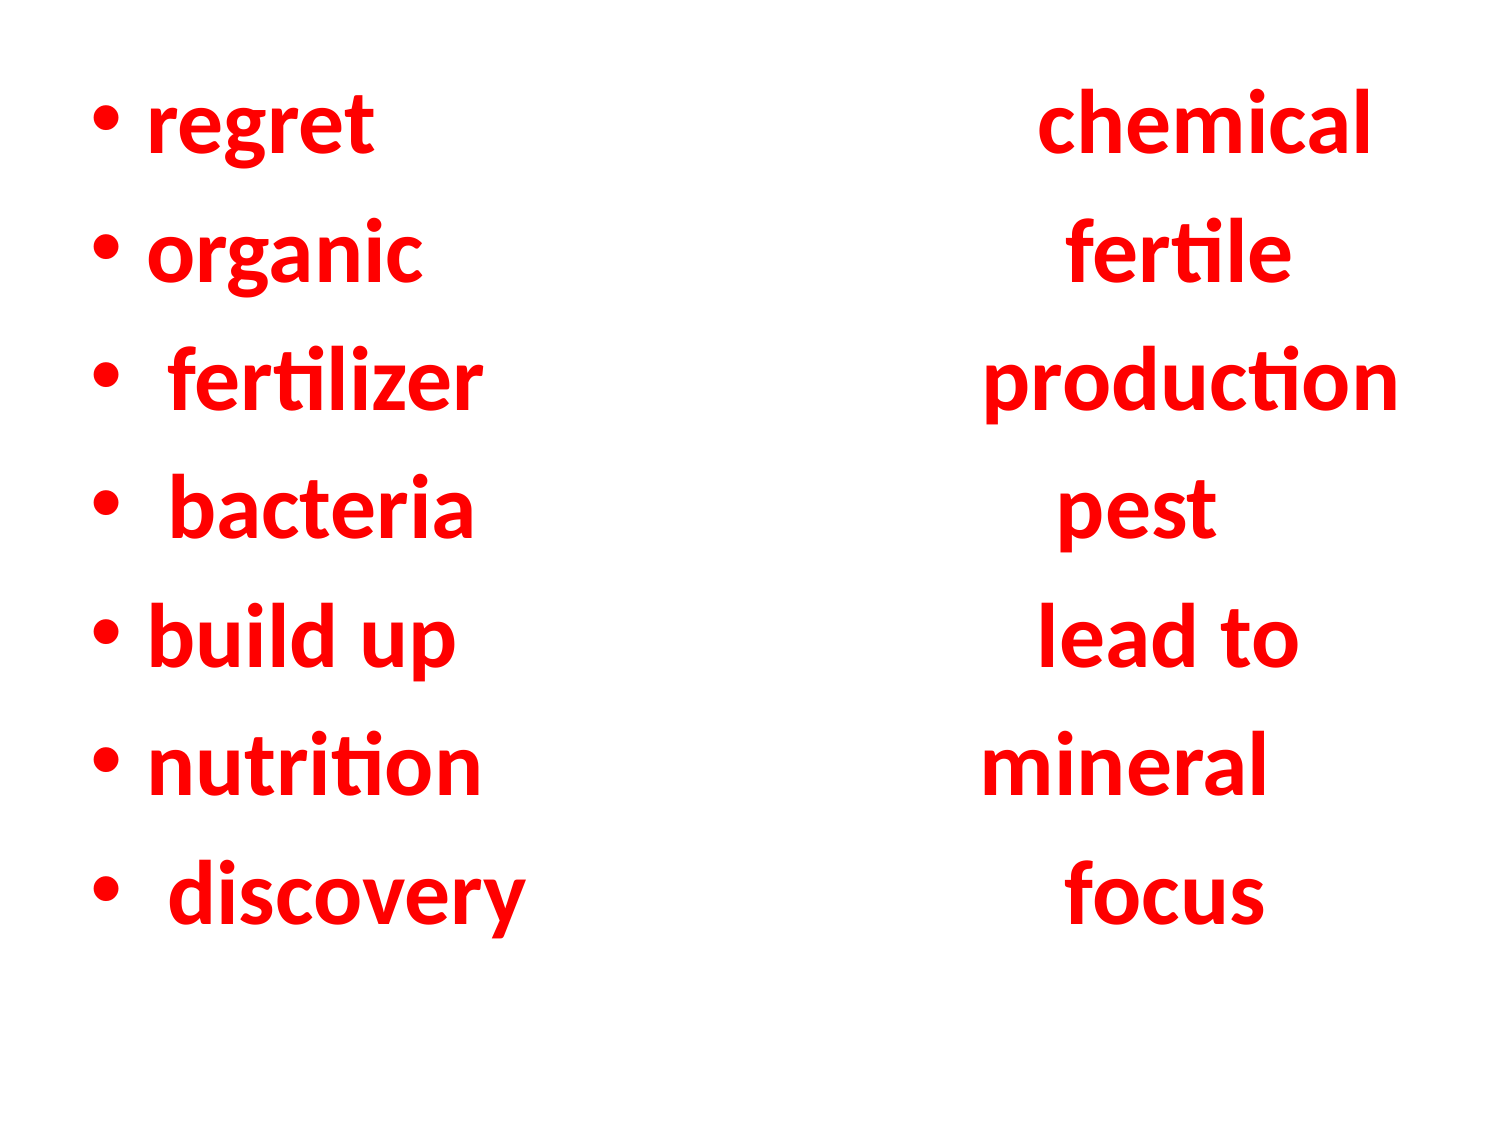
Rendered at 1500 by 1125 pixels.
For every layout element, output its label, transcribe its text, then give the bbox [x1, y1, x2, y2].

list regret chemical organic fertile fertilizer production bacteria pest build up lead to nutrition mineral discovery focus [75, 54, 1425, 1005]
